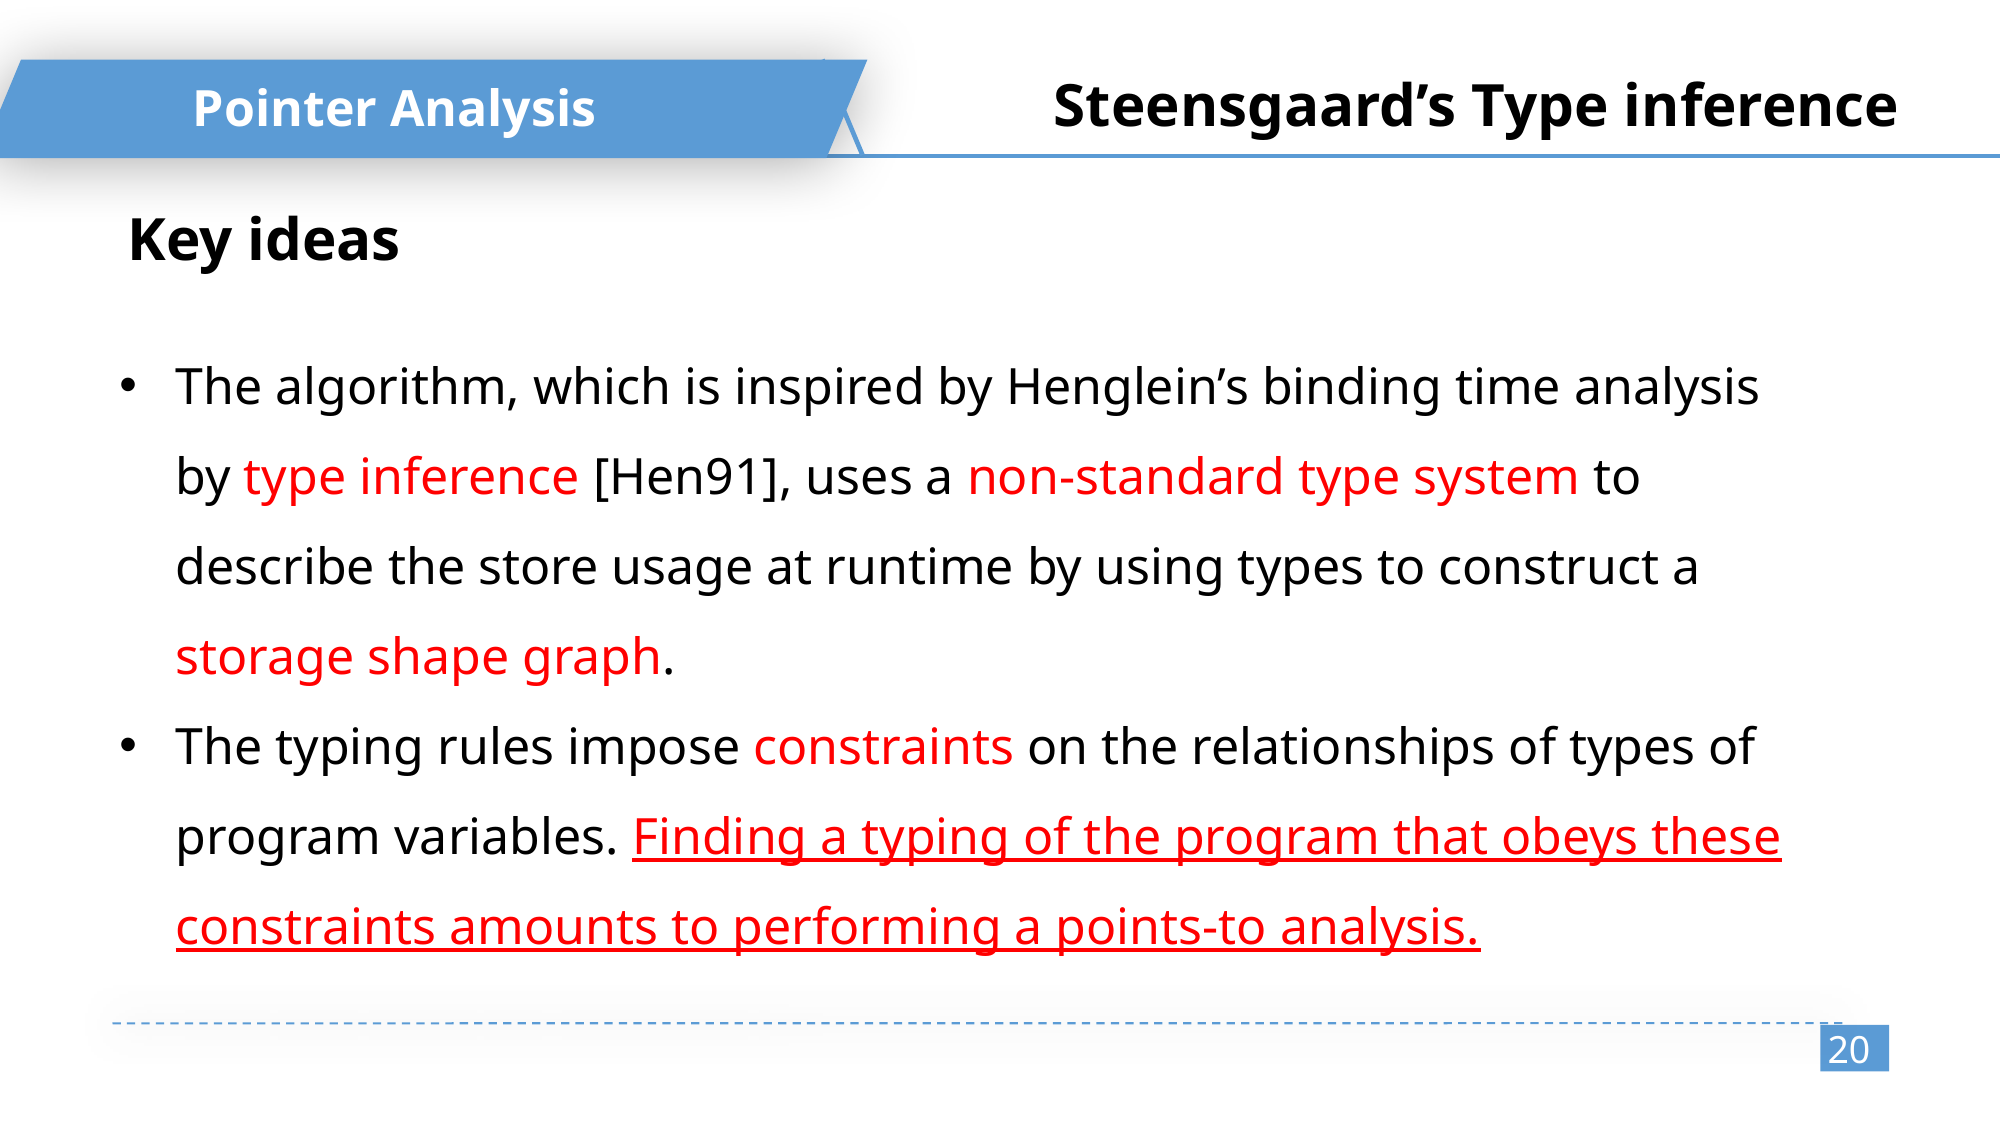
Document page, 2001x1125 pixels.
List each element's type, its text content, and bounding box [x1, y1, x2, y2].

text_box [0, 59, 827, 159]
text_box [822, 59, 863, 156]
text_box 20 [1812, 1018, 1900, 1079]
text_box Pointer Analysis [76, 69, 713, 145]
text_box [863, 59, 868, 71]
text_box The algorithm, which is inspired by Henglein’s binding time analysis by type inference [Hen91], uses a non-standard type system to describe the store usage at runtime by using types to construct a storage shape graph. The typing rules impose constraints on the relationships of types of program variables. Finding a typing of the program that obeys these constraints amounts to performing a points-to analysis. [104, 317, 1808, 963]
text_box Key ideas [112, 194, 615, 280]
text_box Steensgaard’s Type inference [1011, 61, 1942, 146]
